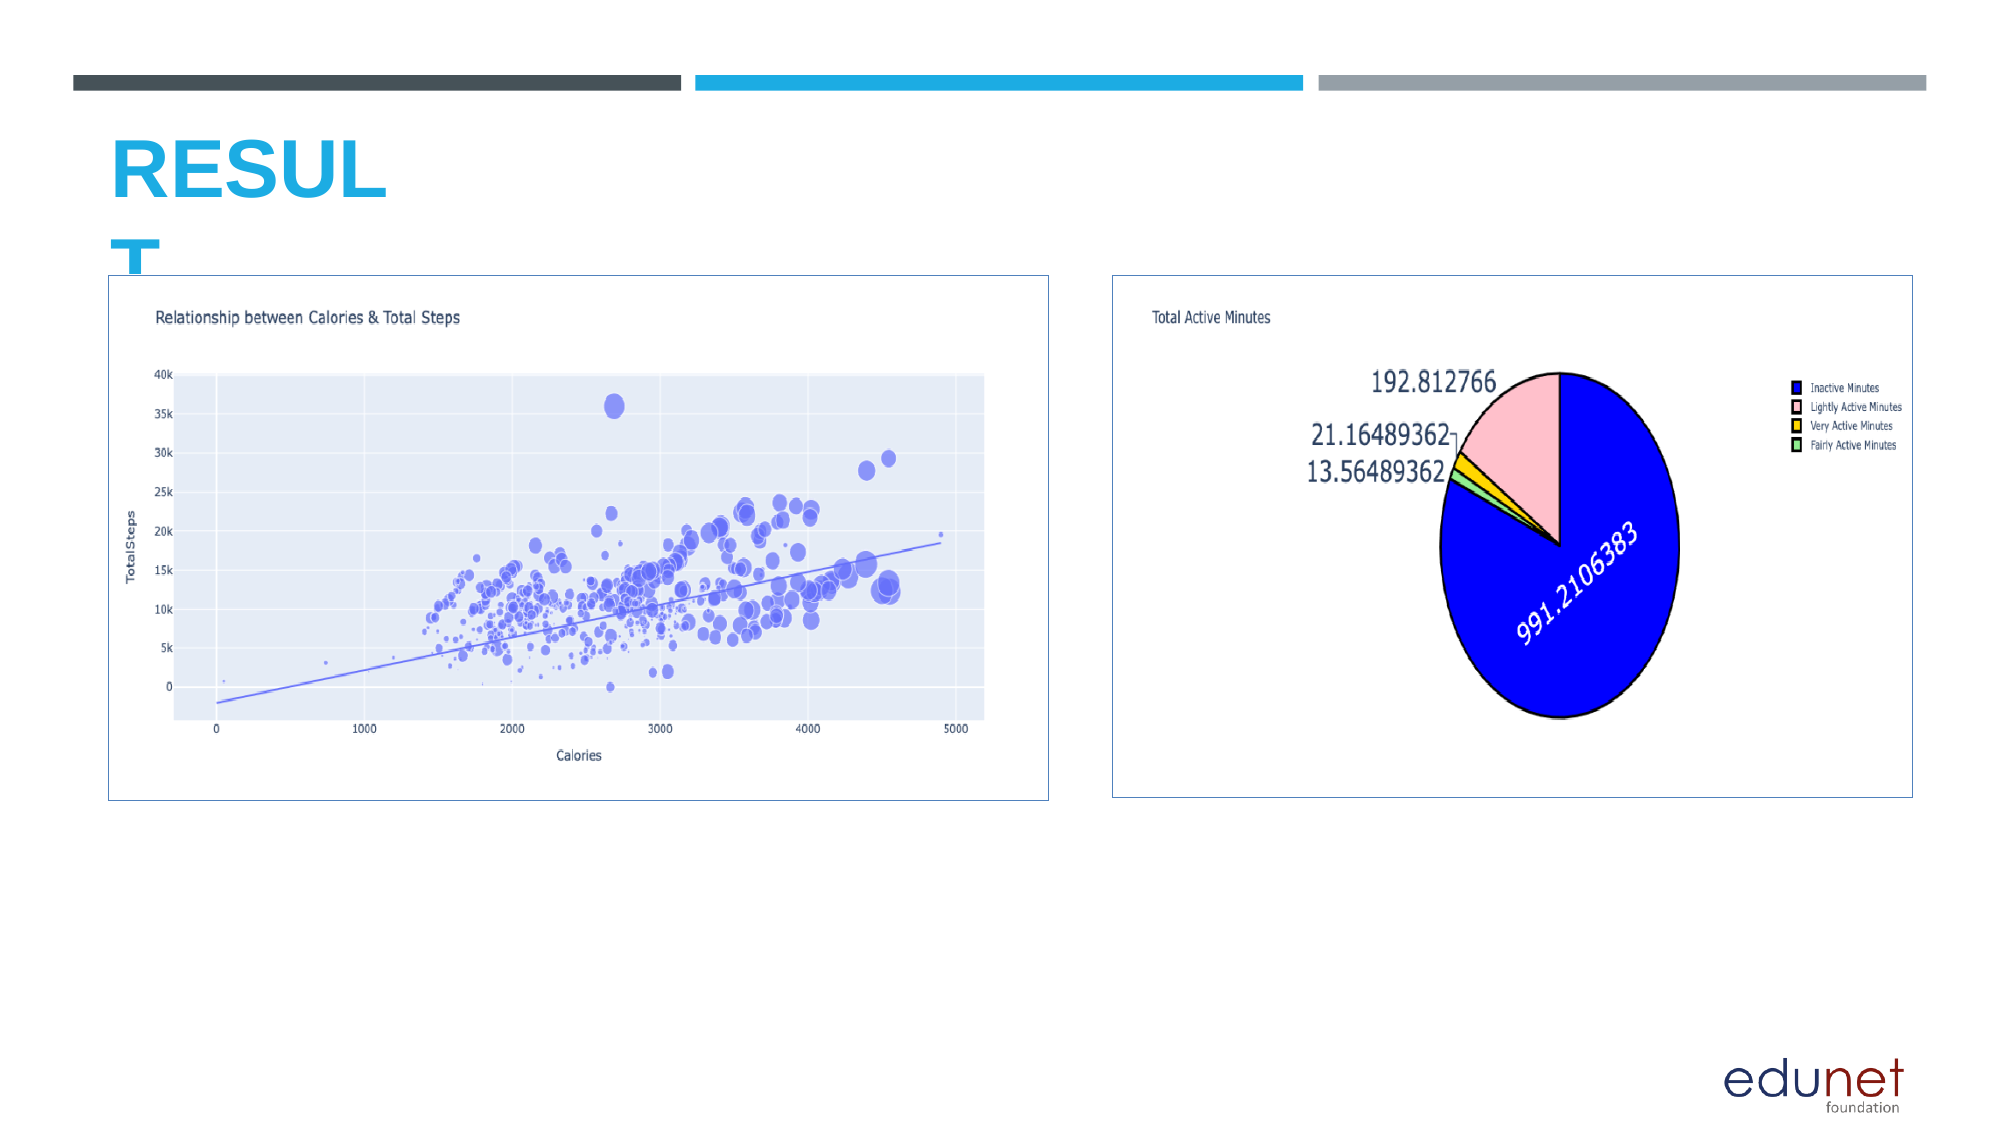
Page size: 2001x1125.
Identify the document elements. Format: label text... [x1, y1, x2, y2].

picture [1112, 274, 1913, 798]
picture [108, 274, 1049, 802]
picture [1724, 1057, 1904, 1113]
title RESULT [108, 112, 436, 273]
